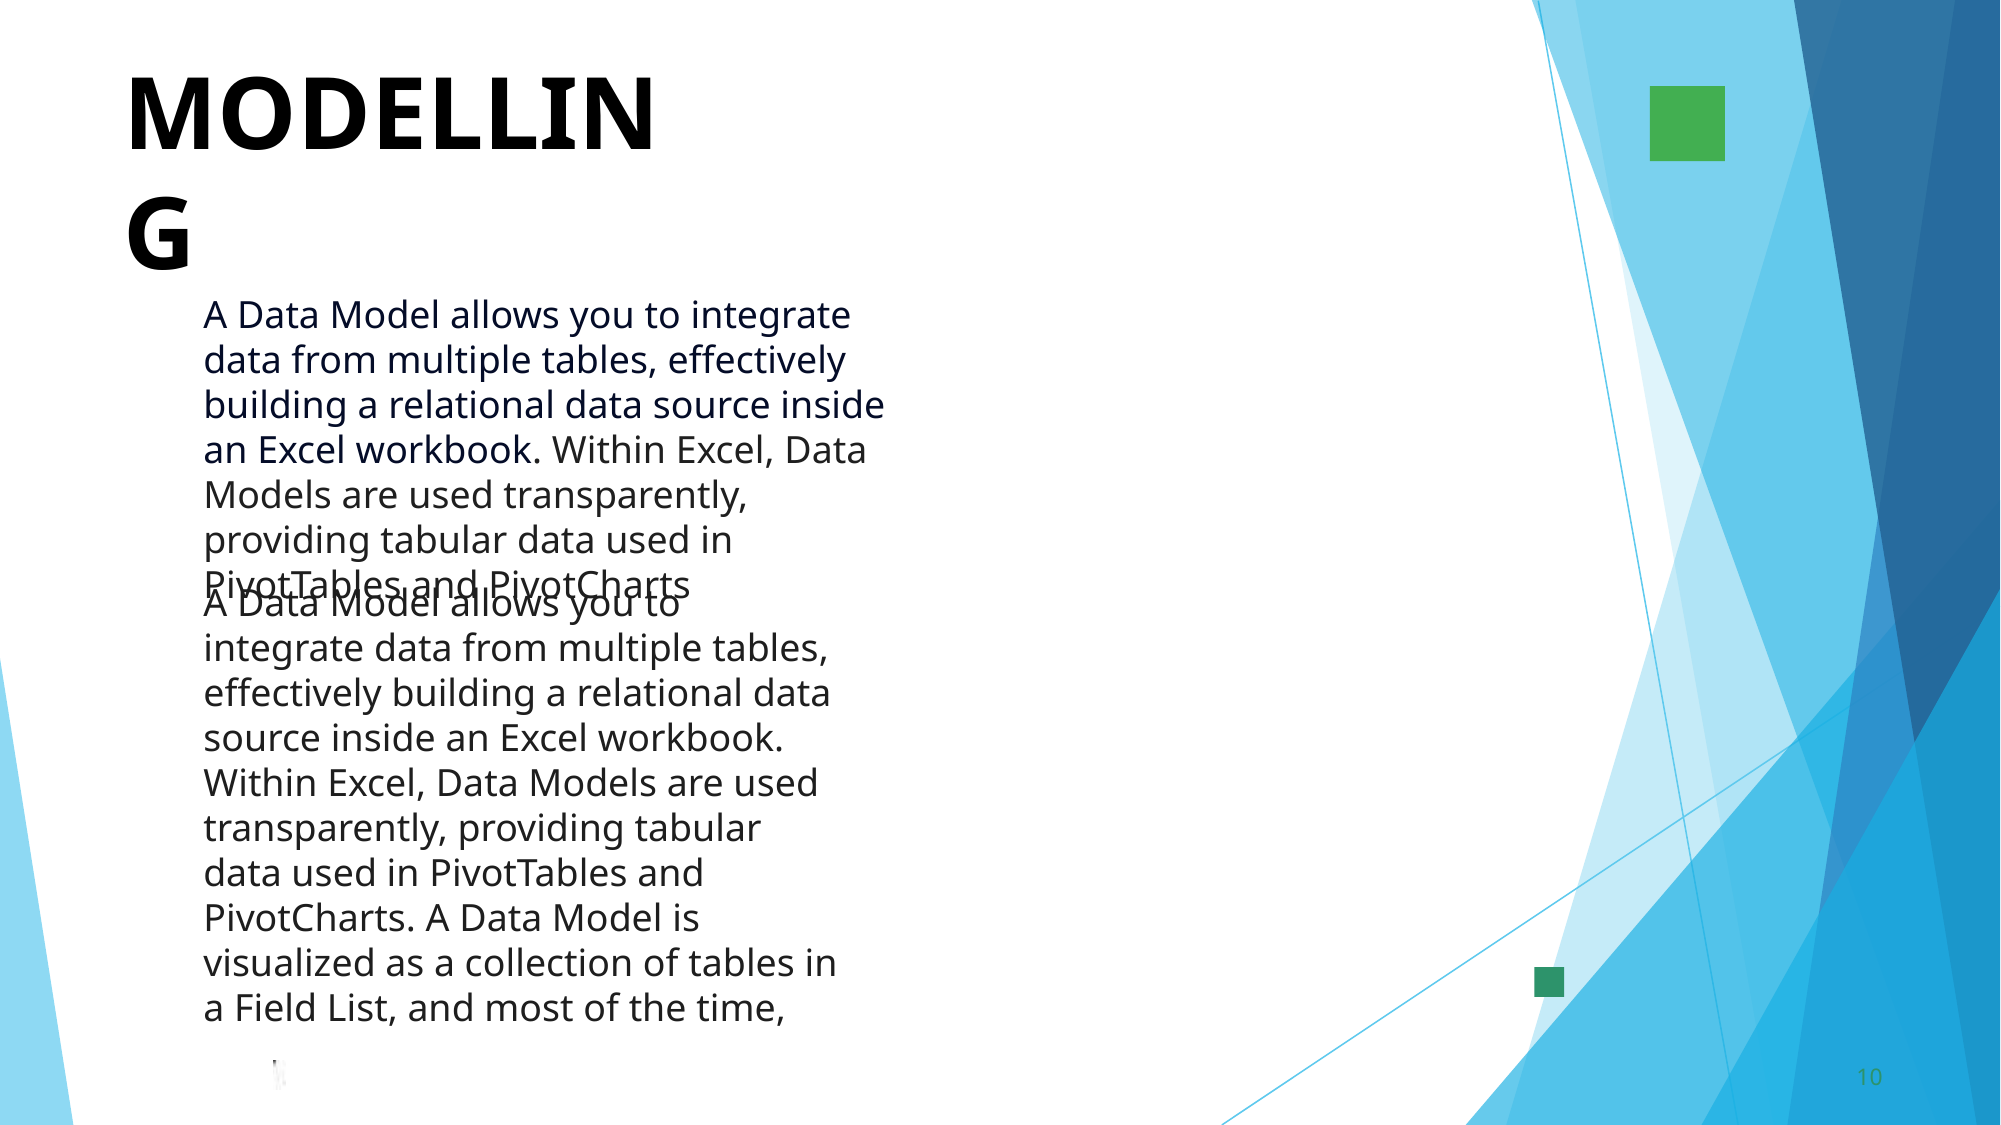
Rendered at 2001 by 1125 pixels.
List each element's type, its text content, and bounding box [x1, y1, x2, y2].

text_box 10 [1849, 1061, 1888, 1095]
text_box A Data Model allows you to integrate data from multiple tables, effectively building a relational data source inside an Excel workbook. Within Excel, Data Models are used transparently, providing tabular data used in PivotTables and PivotCharts [188, 283, 938, 613]
text_box MODELLING [121, 47, 664, 290]
text_box [1534, 967, 1565, 997]
text_box A Data Model allows you to integrate data from multiple tables, effectively building a relational data source inside an Excel workbook. Within Excel, Data Models are used transparently, providing tabular data used in PivotTables and PivotCharts. A Data Model is visualized as a collection of tables in a Field List, and most of the time, [188, 571, 865, 1036]
picture [273, 1060, 287, 1091]
text_box [1649, 86, 1725, 162]
